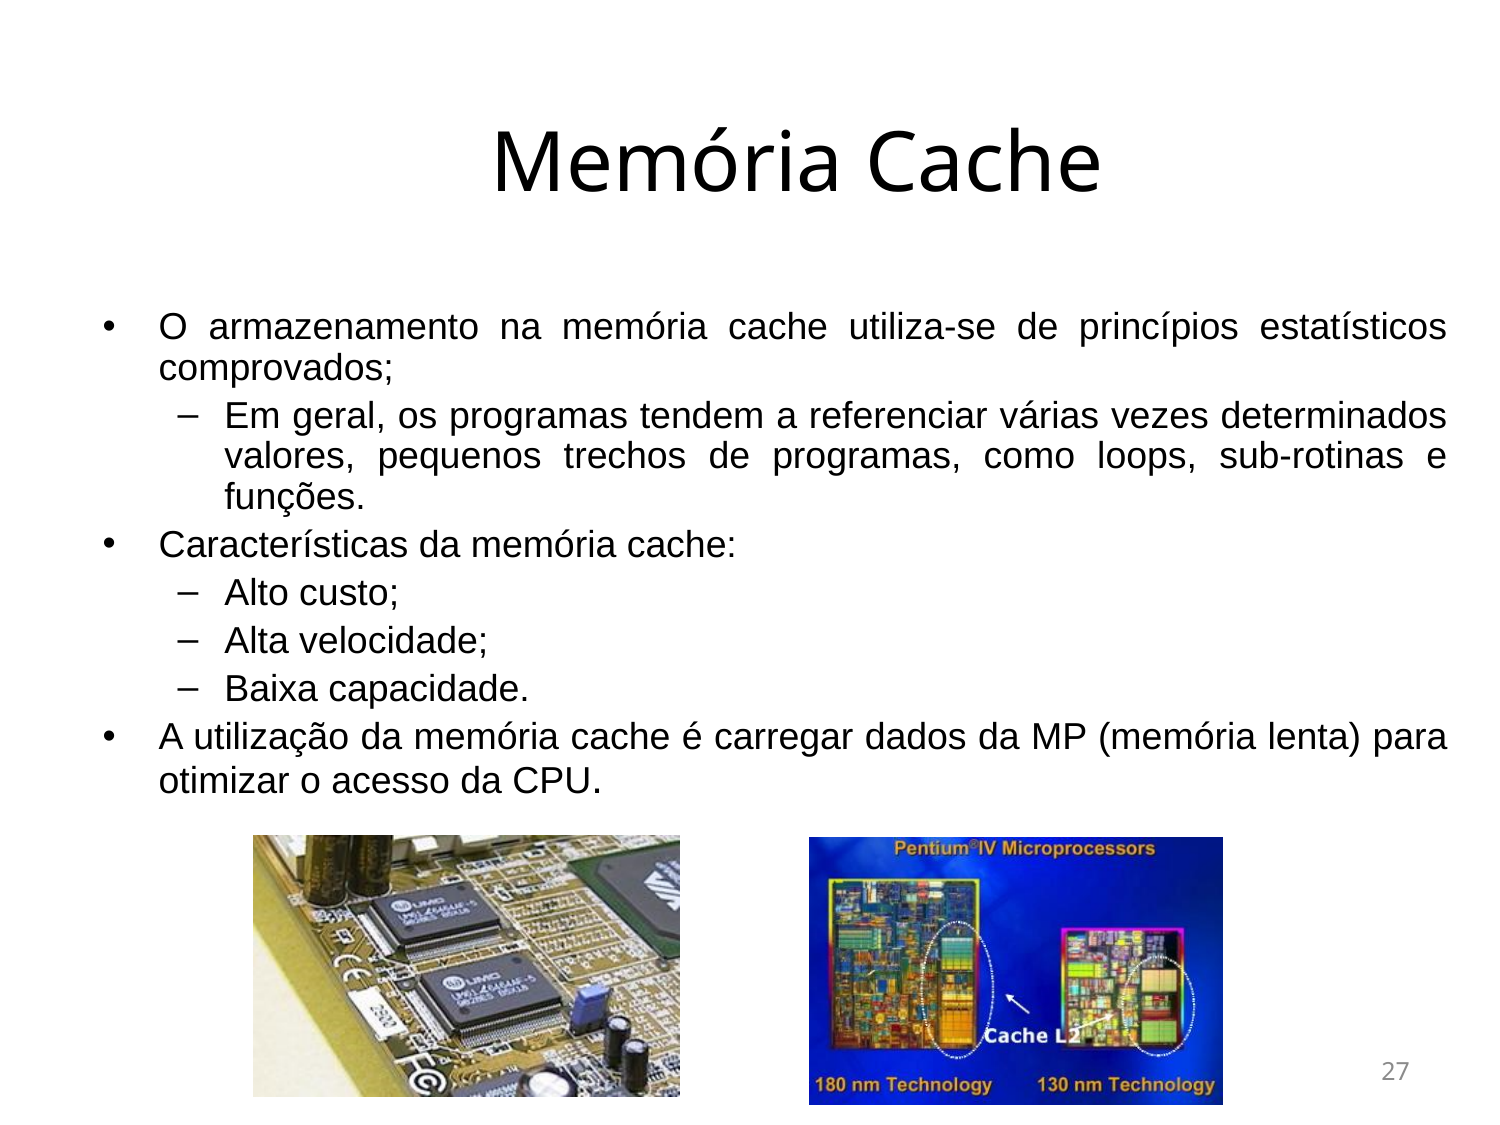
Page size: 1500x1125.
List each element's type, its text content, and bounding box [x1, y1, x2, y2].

picture [808, 837, 1223, 1105]
picture [253, 835, 680, 1098]
title Memória Cache [112, 56, 1482, 260]
list O armazenamento na memória cache utiliza-se de princípios estatísticos comprovados; Em geral, os programas tendem a referenciar várias vezes determinados valores, pequenos trechos de programas, como loops, sub-rotinas e funções. Características da memória cache: Alto custo; Alta velocidade; Baixa capacidade. A utilização da memória cache é carregar dados da MP (memória lenta) para otimizar o acesso da CPU. [87, 299, 1463, 440]
list O armazenamento na memória cache utiliza-se de princípios estatísticos comprovados; Em geral, os programas tendem a referenciar várias vezes determinados valores, pequenos trechos de programas, como loops, sub-rotinas e funções. Características da memória cache: Alto custo; Alta velocidade; Baixa capacidade. A utilização da memória cache é carregar dados da MP (memória lenta) para otimizar o acesso da CPU. [87, 441, 1463, 953]
slide_number 27 [1227, 1042, 1425, 1103]
